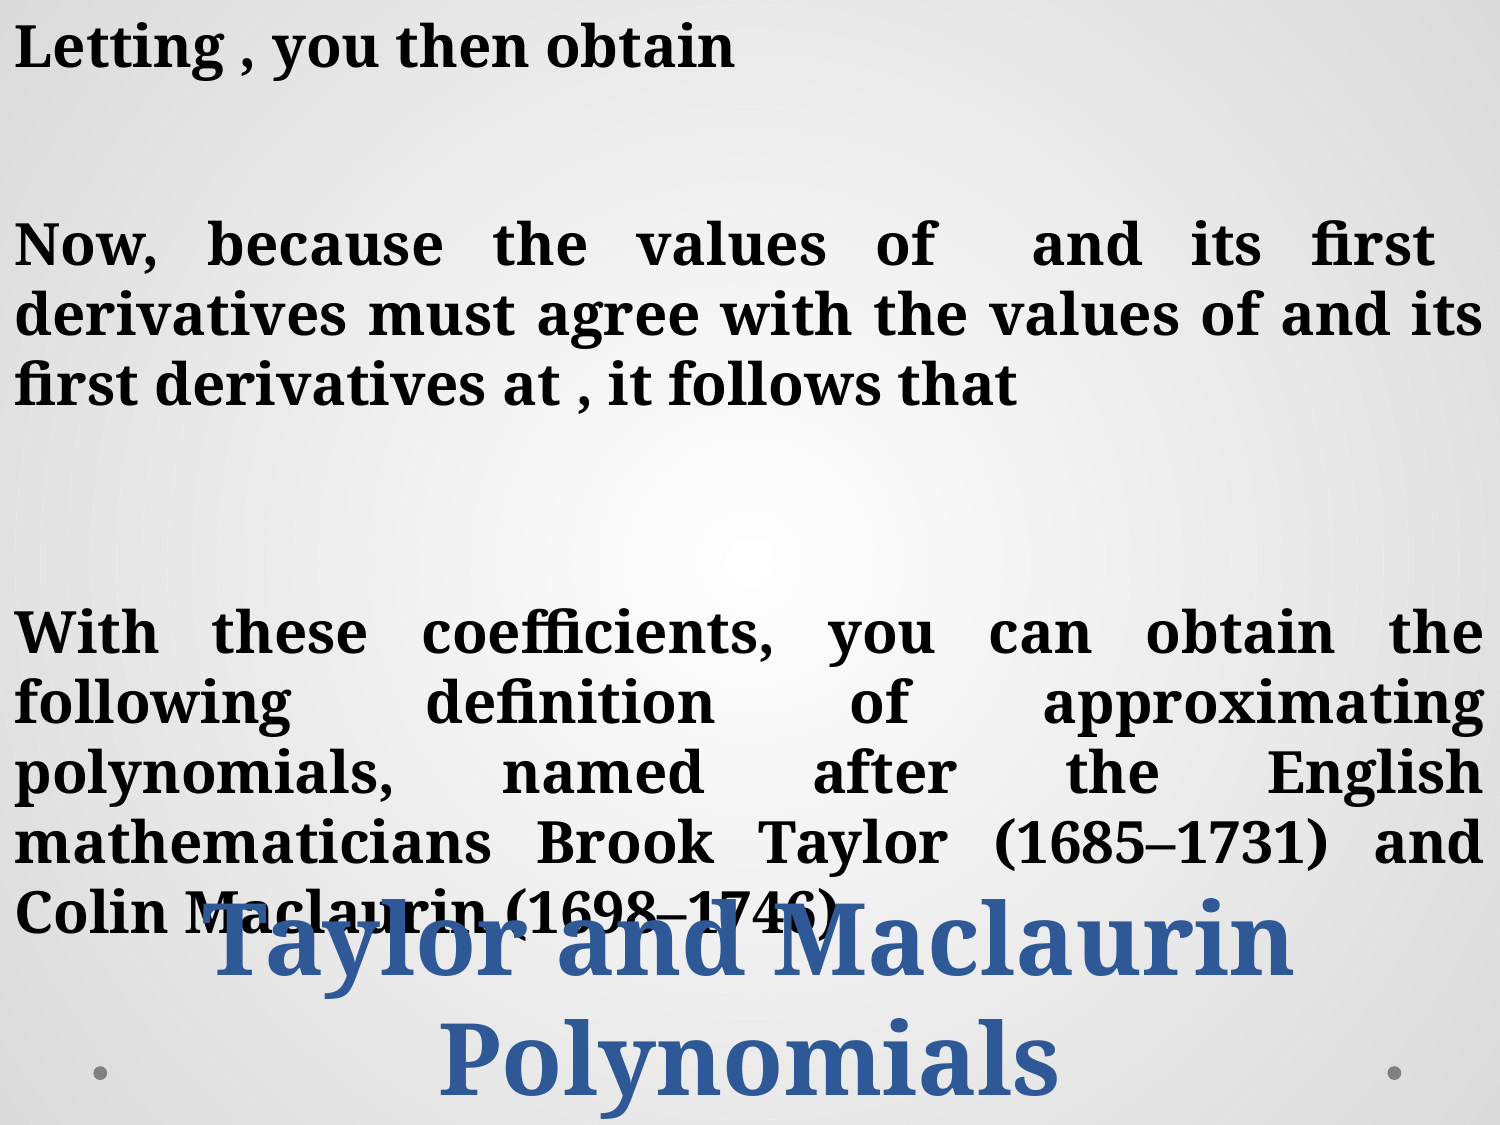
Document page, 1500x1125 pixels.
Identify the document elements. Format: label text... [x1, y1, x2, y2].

text_box With these coefficients, you can obtain the following definition of approximating polynomials, named after the English mathematicians Brook Taylor (1685–1731) and Colin Maclaurin (1698–1746). [0, 587, 1500, 953]
text_box Taylor and Maclaurin Polynomials [12, 887, 1488, 1124]
